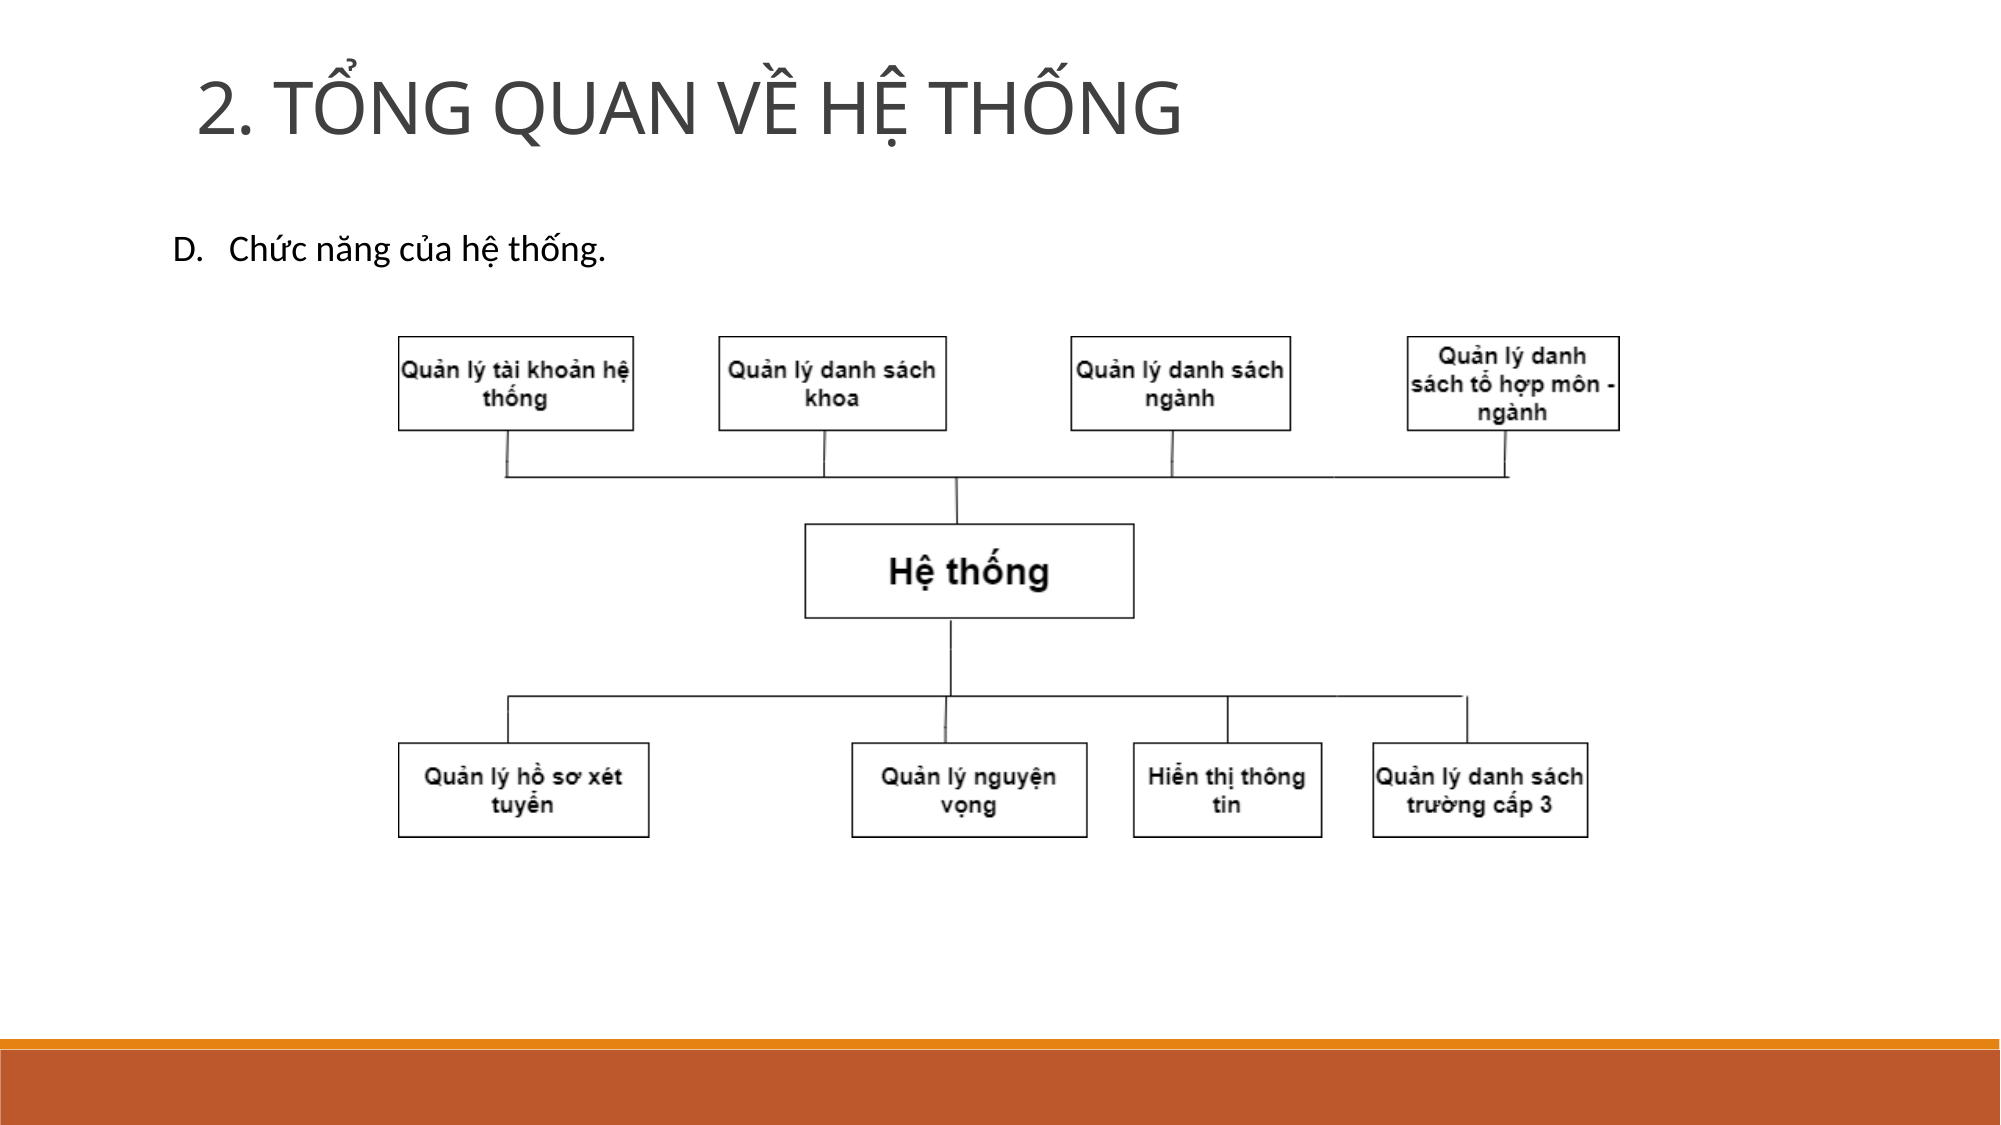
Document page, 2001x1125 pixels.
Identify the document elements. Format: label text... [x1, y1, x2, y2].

title 2. TỔNG QUAN VỀ HỆ THỐNG [119, 58, 1770, 159]
picture [398, 335, 1620, 839]
text_box Chức năng của hệ thống. [158, 217, 1731, 277]
